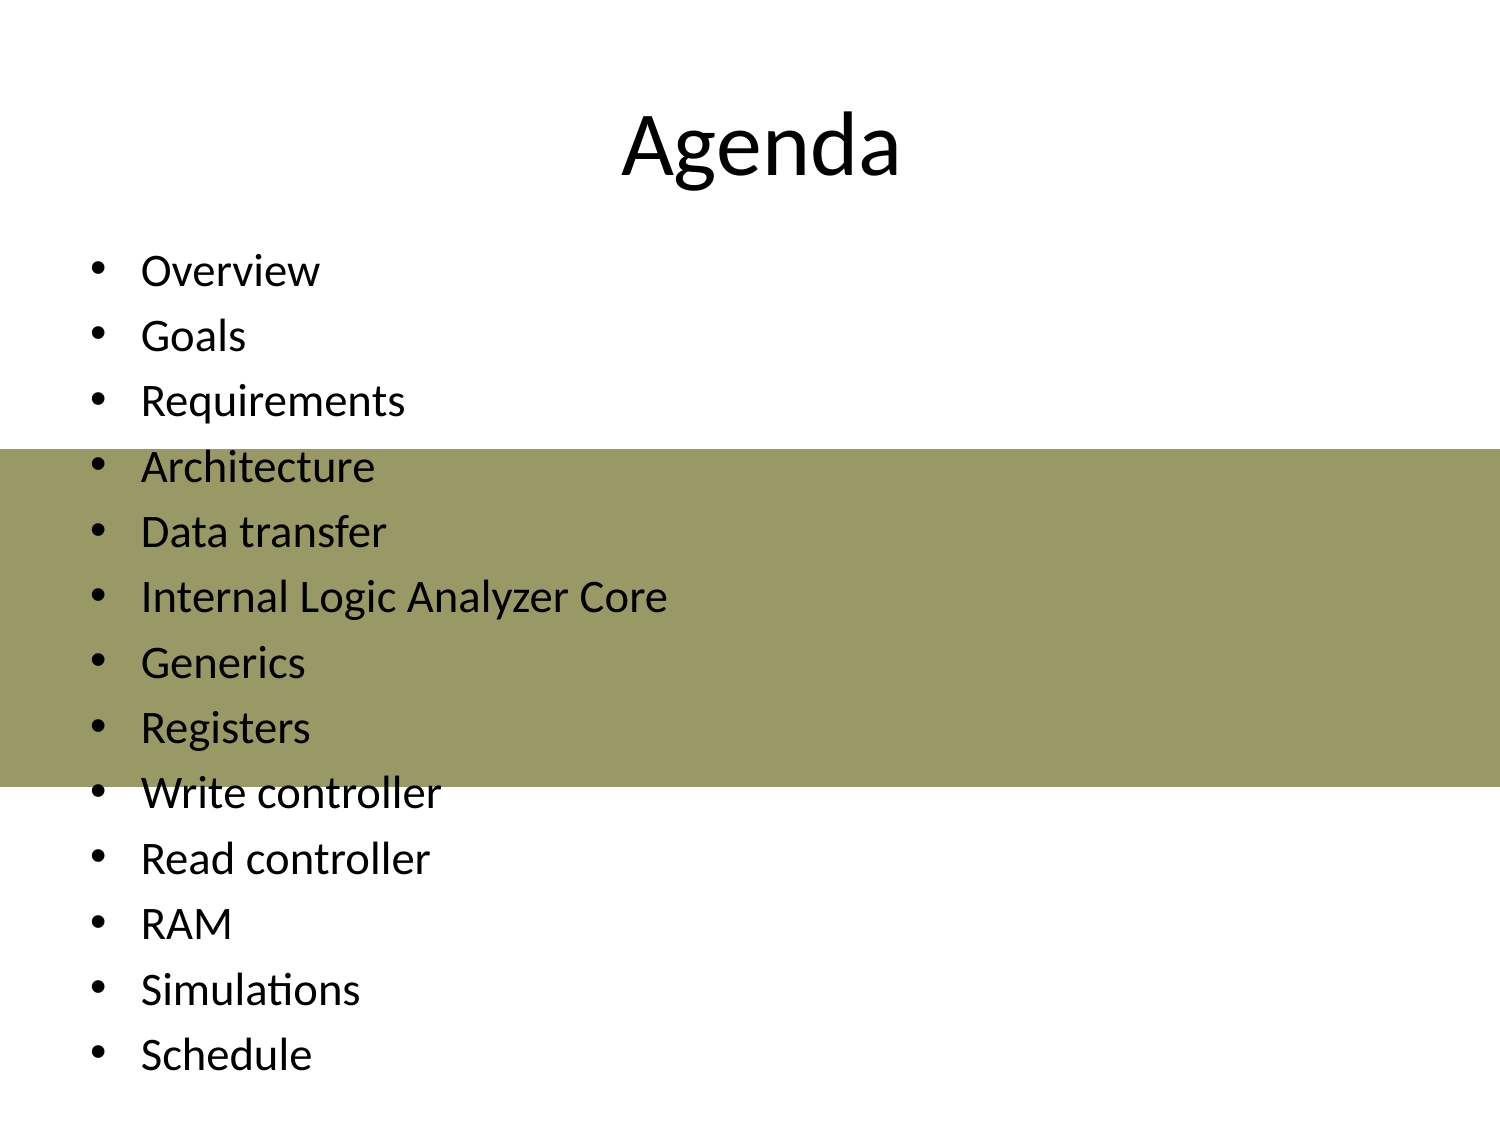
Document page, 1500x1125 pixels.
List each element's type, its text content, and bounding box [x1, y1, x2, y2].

list Overview Goals Requirements Architecture Data transfer Internal Logic Analyzer Core Generics Registers Write controller Read controller RAM Simulations Schedule [75, 231, 1425, 1094]
title Agenda [75, 45, 1425, 231]
picture [0, 0, 1500, 1125]
